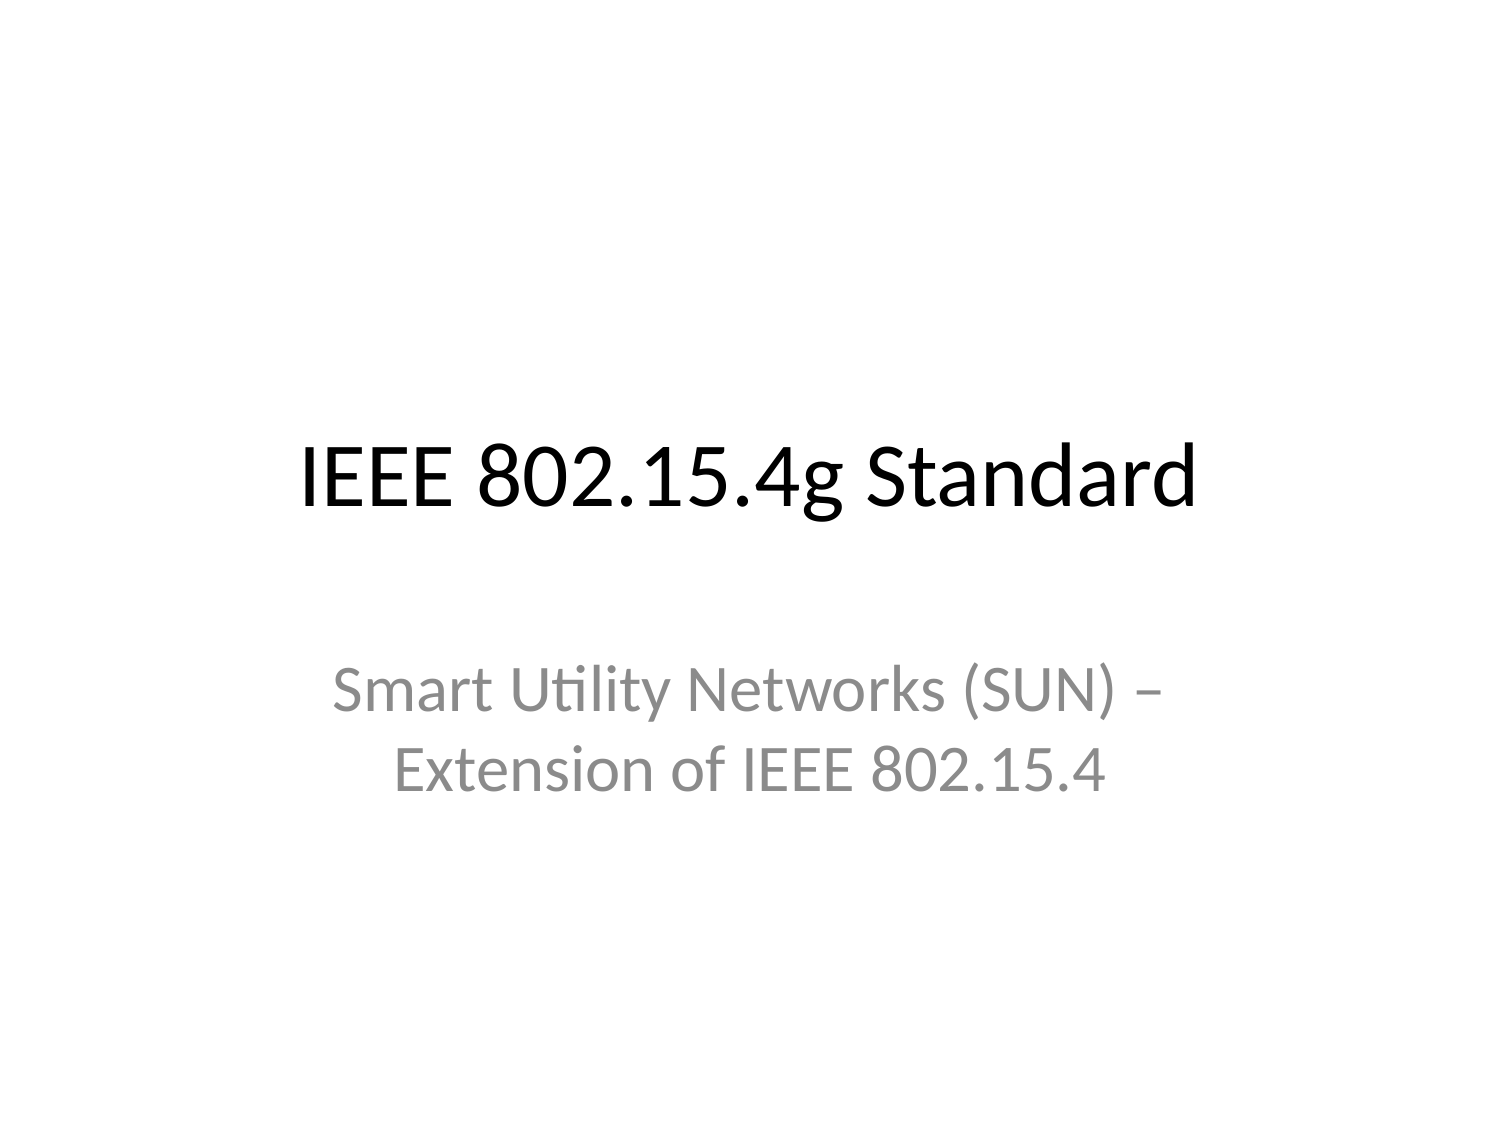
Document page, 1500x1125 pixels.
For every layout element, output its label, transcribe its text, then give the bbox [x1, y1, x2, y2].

title IEEE 802.15.4g Standard [112, 349, 1388, 591]
subtitle Smart Utility Networks (SUN) – Extension of IEEE 802.15.4 [225, 637, 1275, 925]
